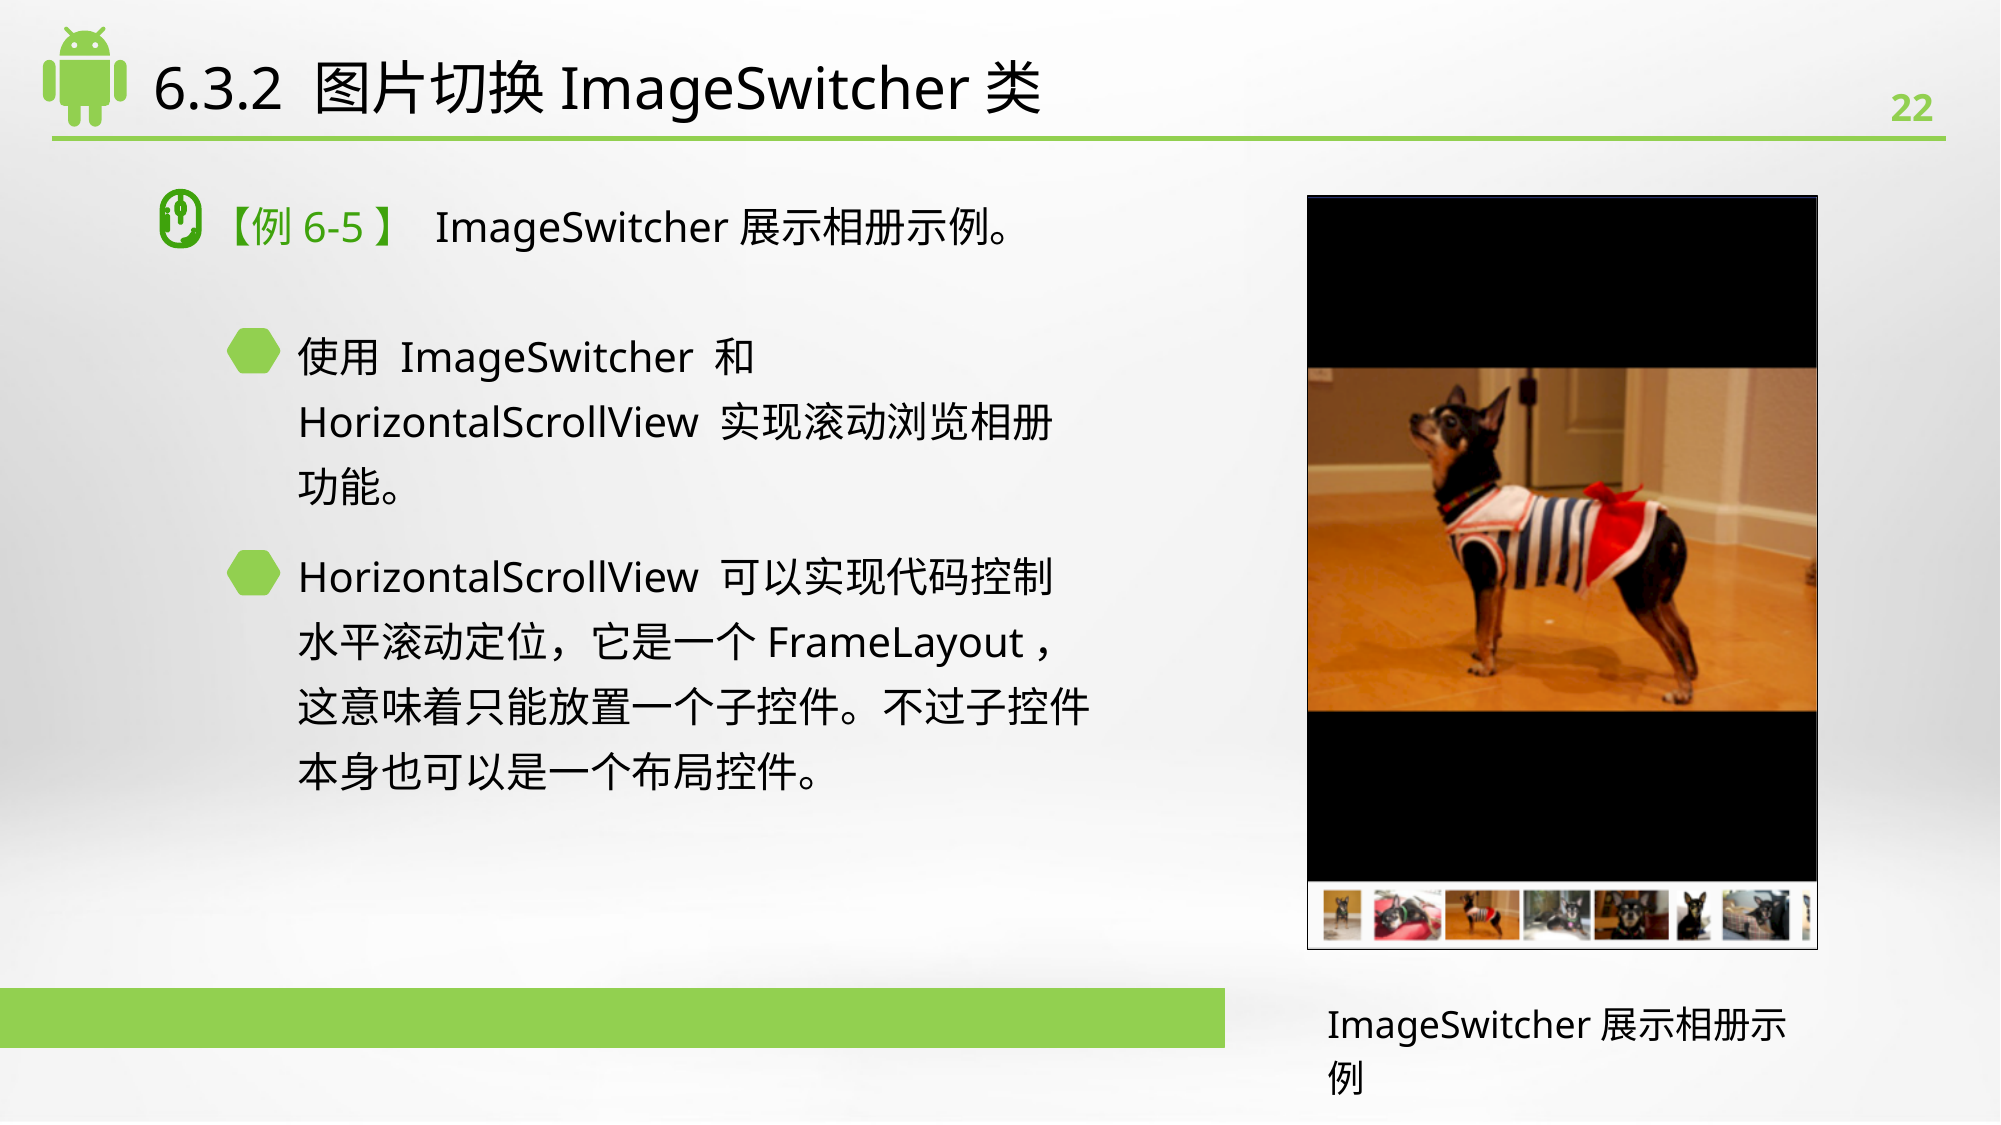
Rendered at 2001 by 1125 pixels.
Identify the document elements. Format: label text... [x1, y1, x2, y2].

text_box [161, 190, 201, 247]
title 6.3.2 图片切换ImageSwitcher类 [138, 46, 1833, 135]
text_box ImageSwitcher展示相册示例 [1327, 992, 1817, 1101]
text_box 【例6-5】 ImageSwitcher展示相册示例。 [119, 178, 1894, 258]
text_box [0, 988, 1225, 1047]
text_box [226, 315, 1093, 880]
picture [0, 0, 2000, 1125]
